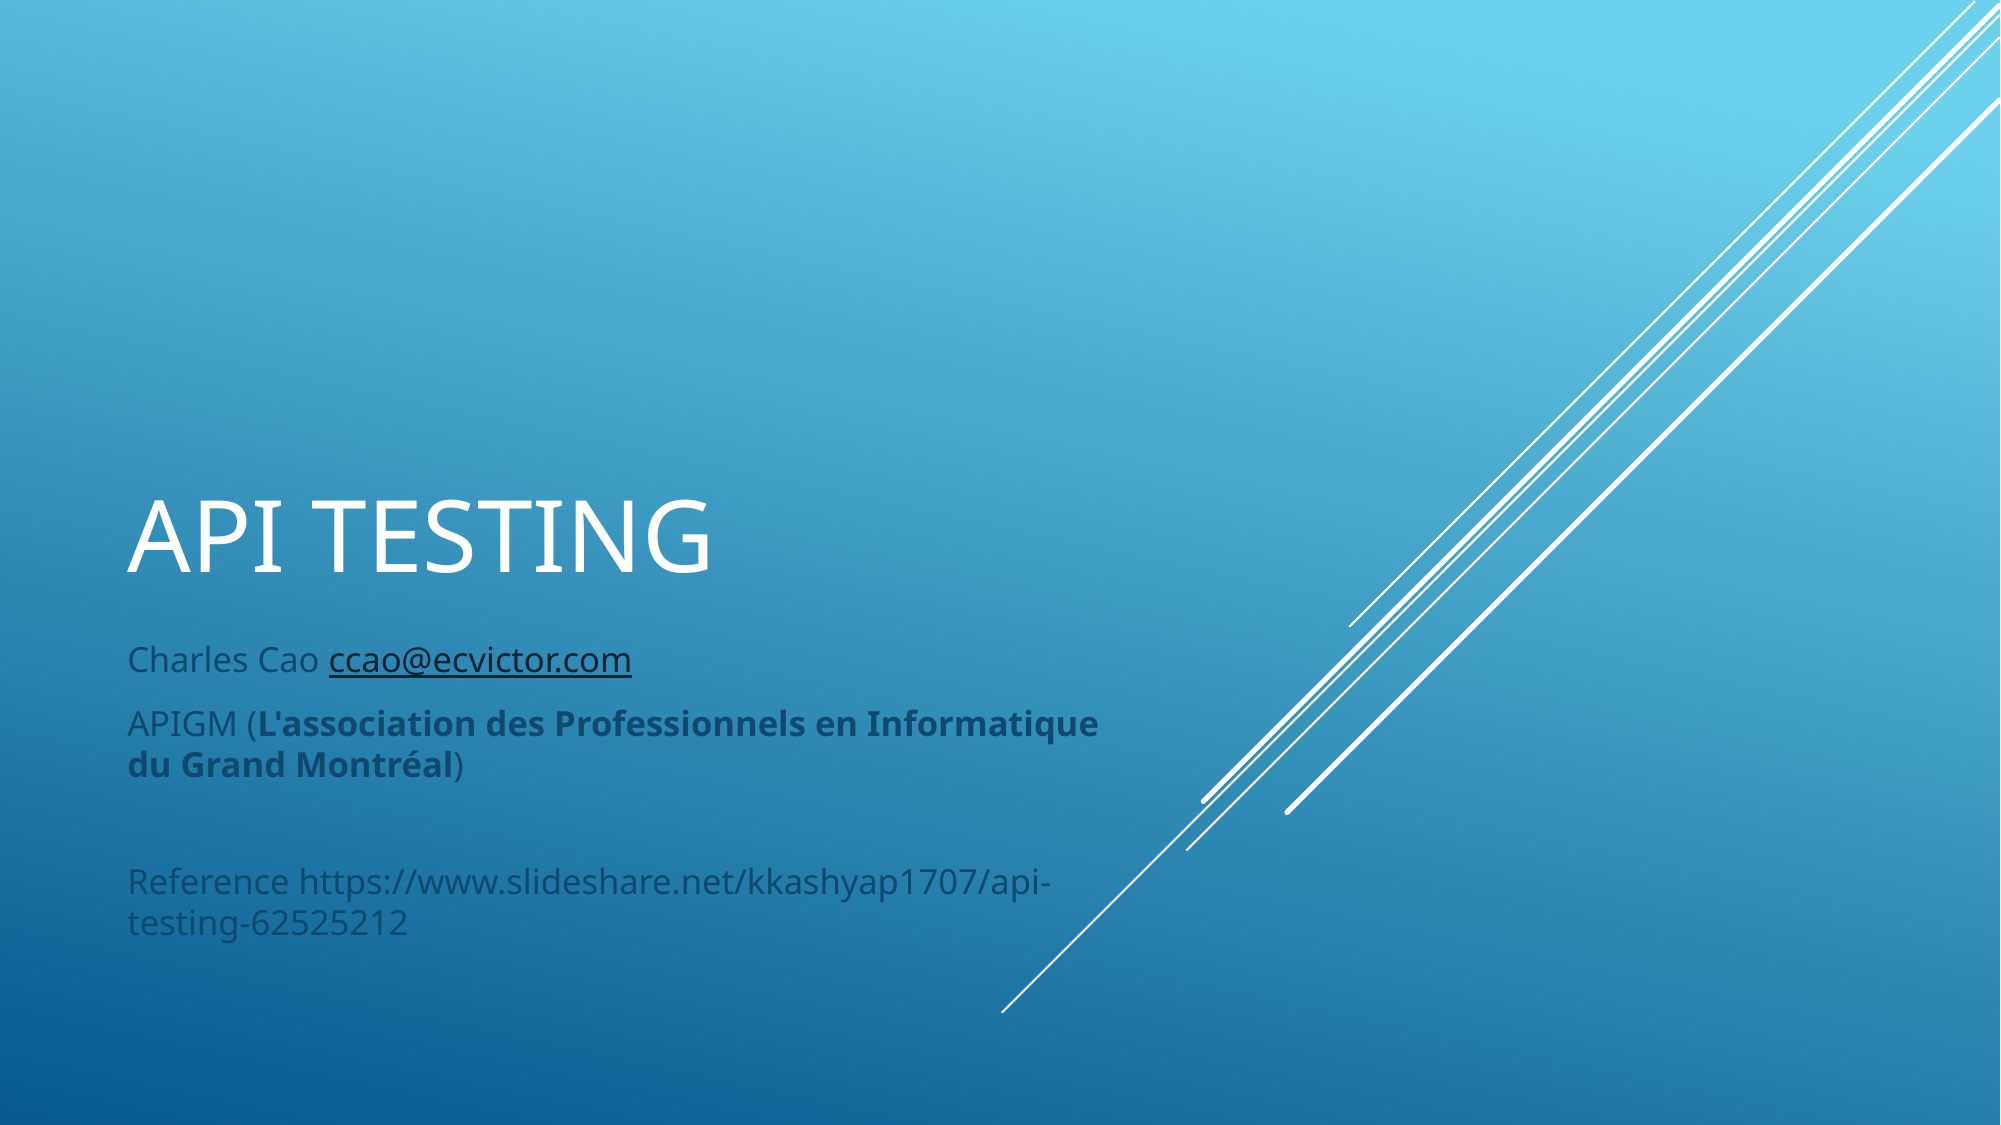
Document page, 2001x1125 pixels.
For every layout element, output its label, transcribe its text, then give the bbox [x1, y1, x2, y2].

title API Testing [112, 112, 1425, 600]
subtitle Charles Cao ccao@ecvictor.com APIGM (L'association des Professionnels en Informatique du Grand Montréal) Reference https://www.slideshare.net/kkashyap1707/api-testing-62525212 [112, 630, 1163, 950]
